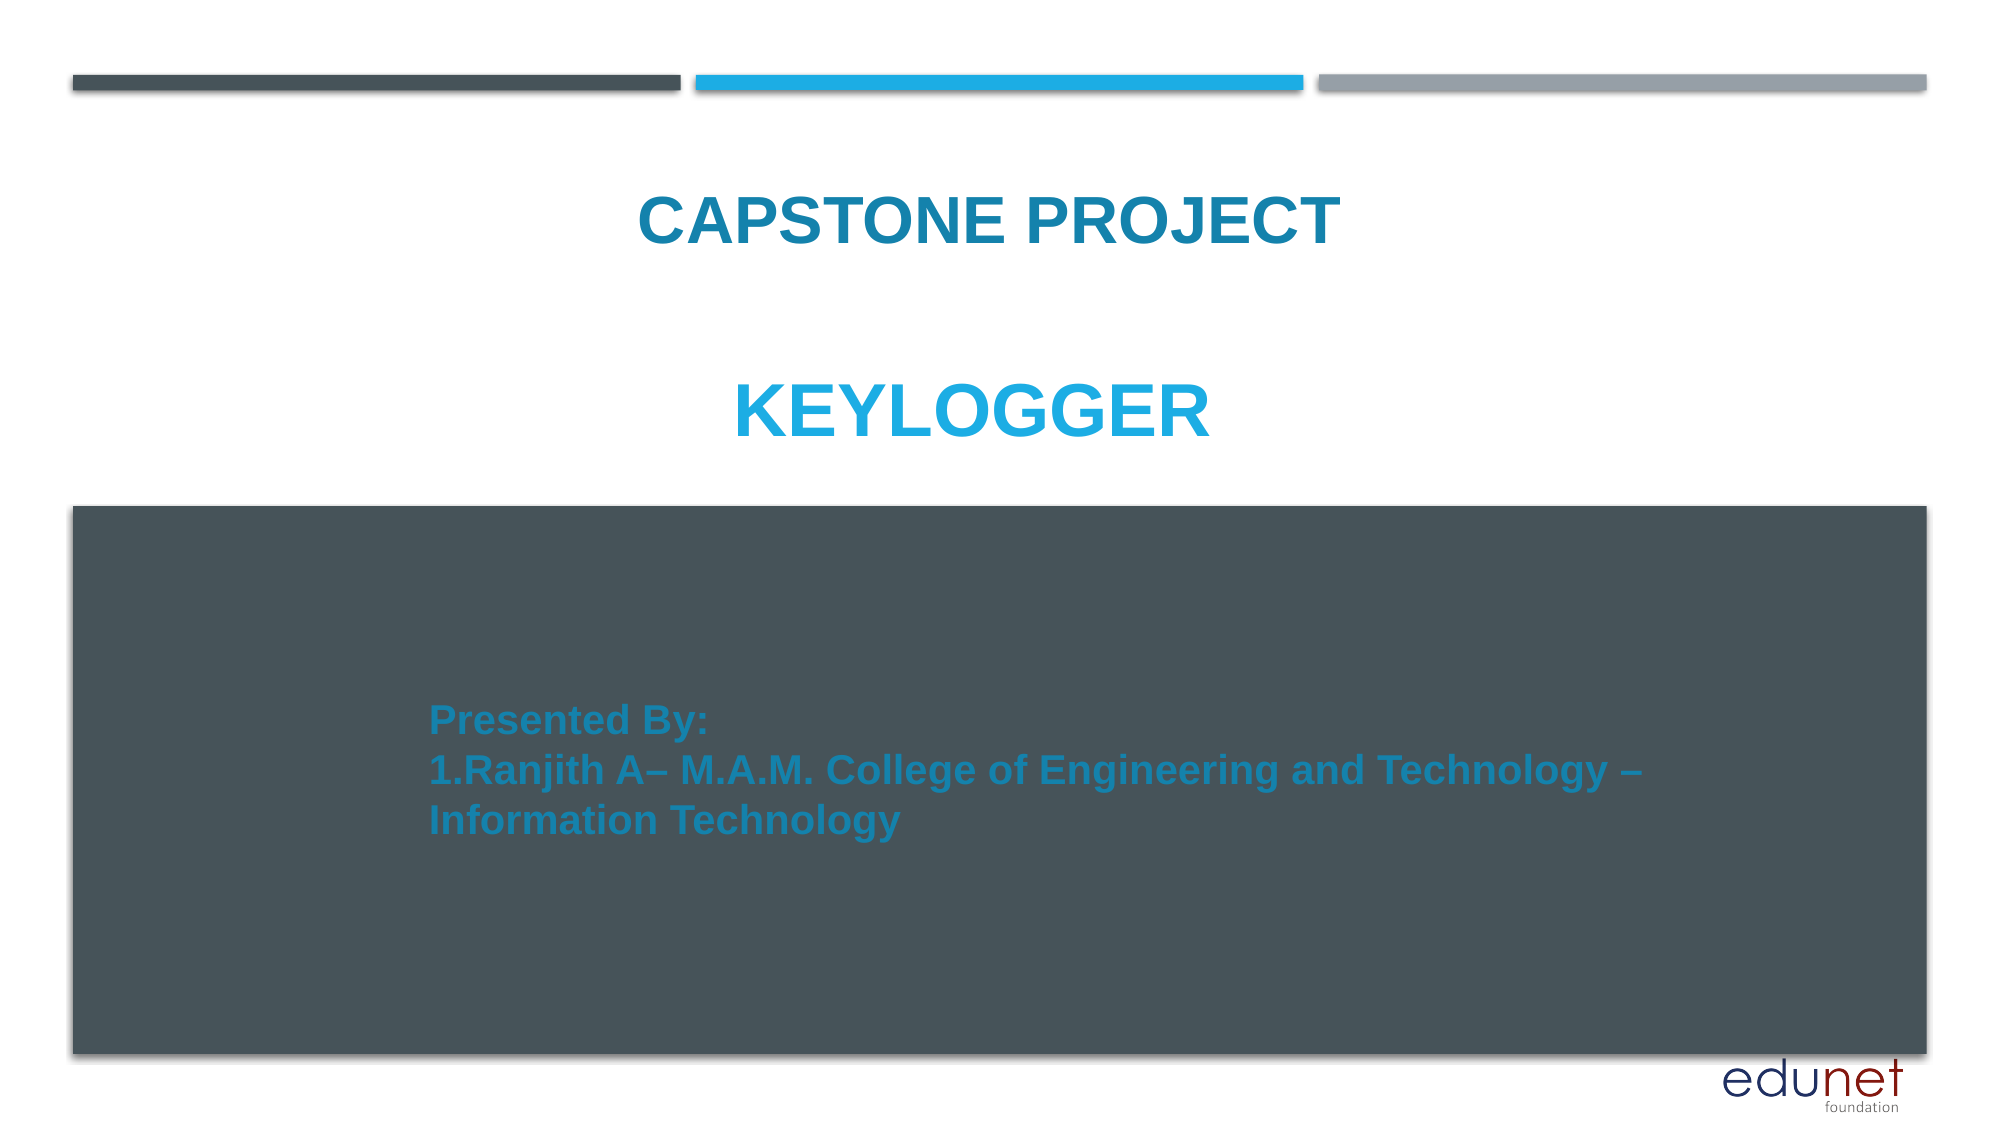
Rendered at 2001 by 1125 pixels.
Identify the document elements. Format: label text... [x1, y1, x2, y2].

picture [1719, 1056, 1905, 1116]
title KEYLOGGER [222, 298, 1723, 460]
text_box CAPSTONE PROJECT [0, 169, 2000, 265]
text_box Presented By: 1.Ranjith A– M.A.M. College of Engineering and Technology – Information Technology [413, 685, 1723, 851]
